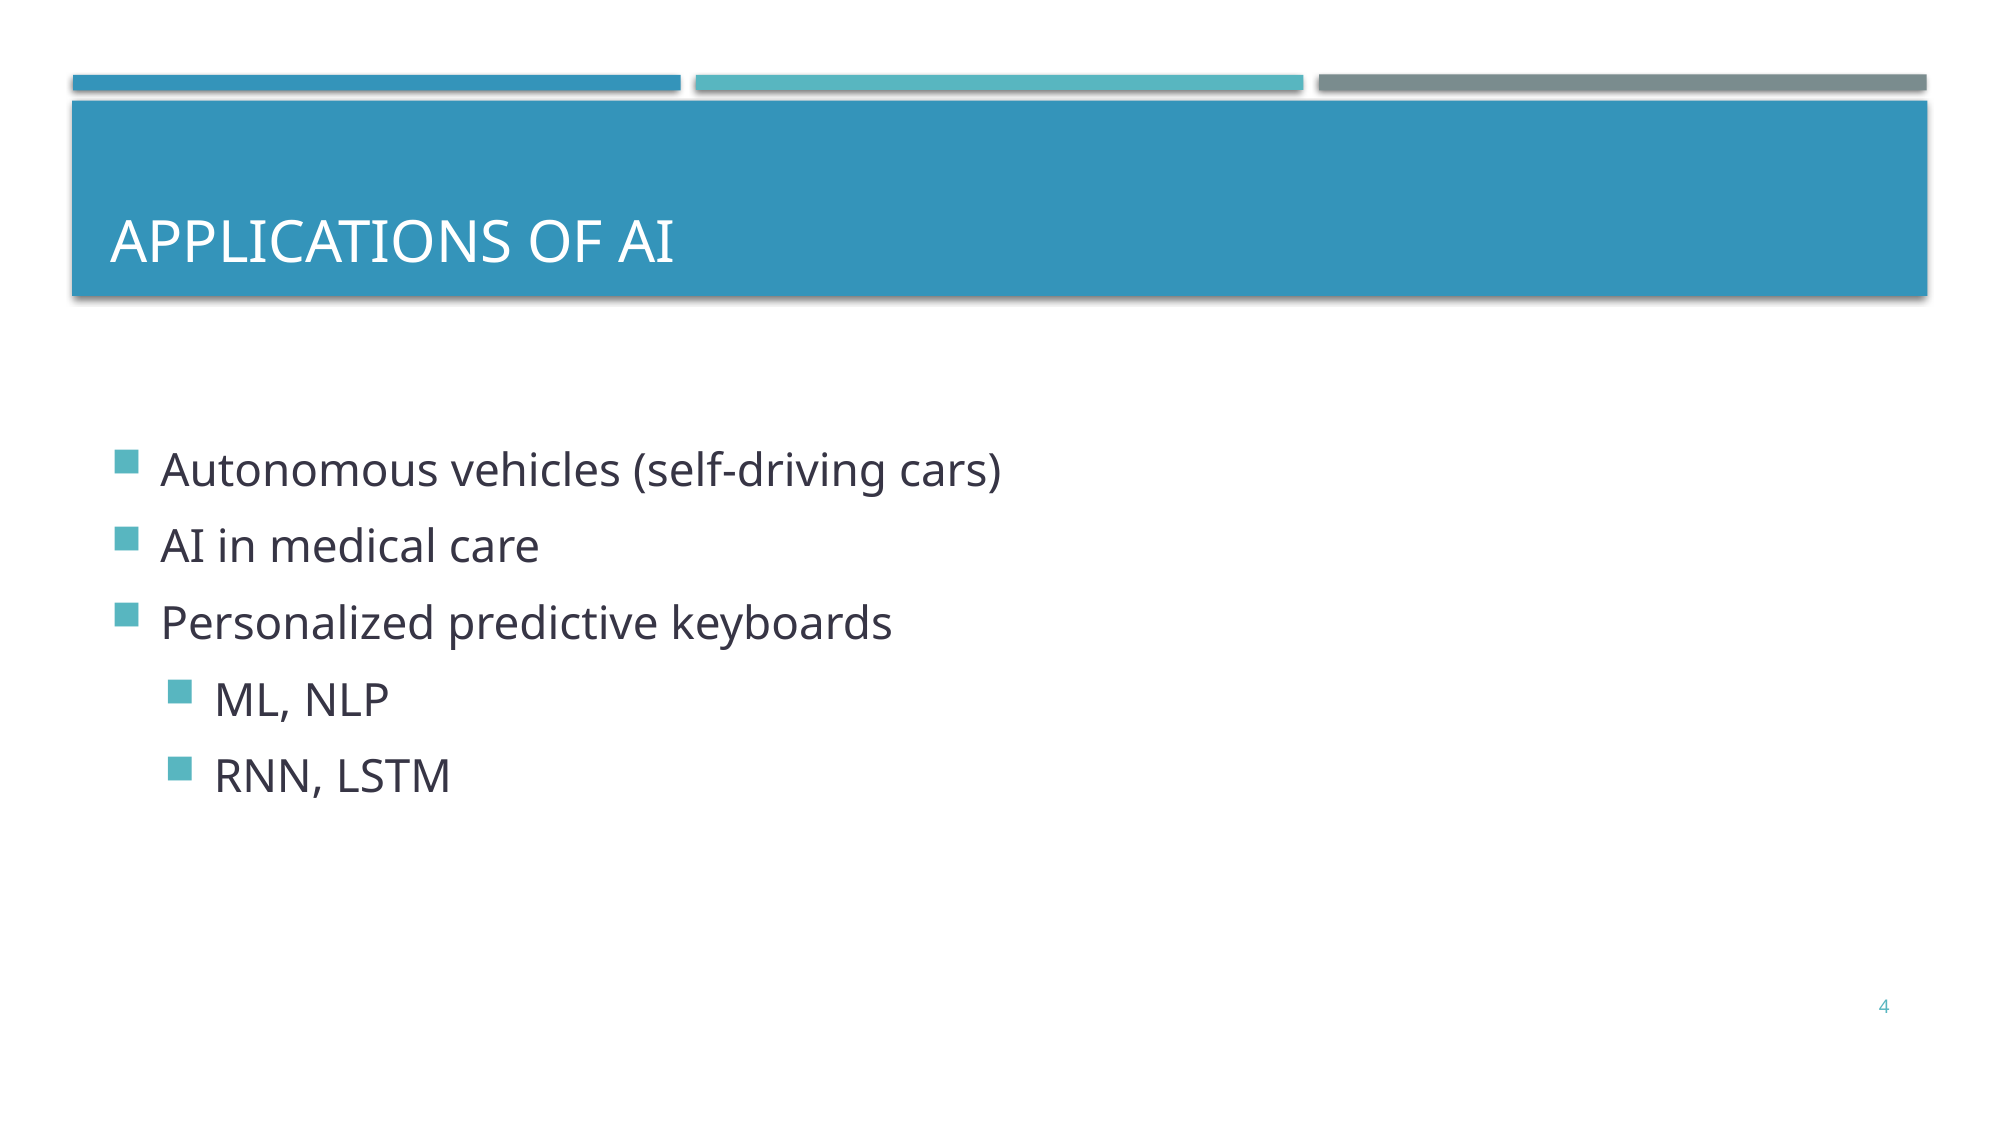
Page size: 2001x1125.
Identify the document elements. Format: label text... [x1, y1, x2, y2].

slide_number 4 [1732, 977, 1905, 1037]
list Autonomous vehicles (self-driving cars) AI in medical care Personalized predictive keyboards ML, NLP RNN, LSTM [95, 357, 1905, 962]
title Applications of ai [95, 115, 1905, 282]
